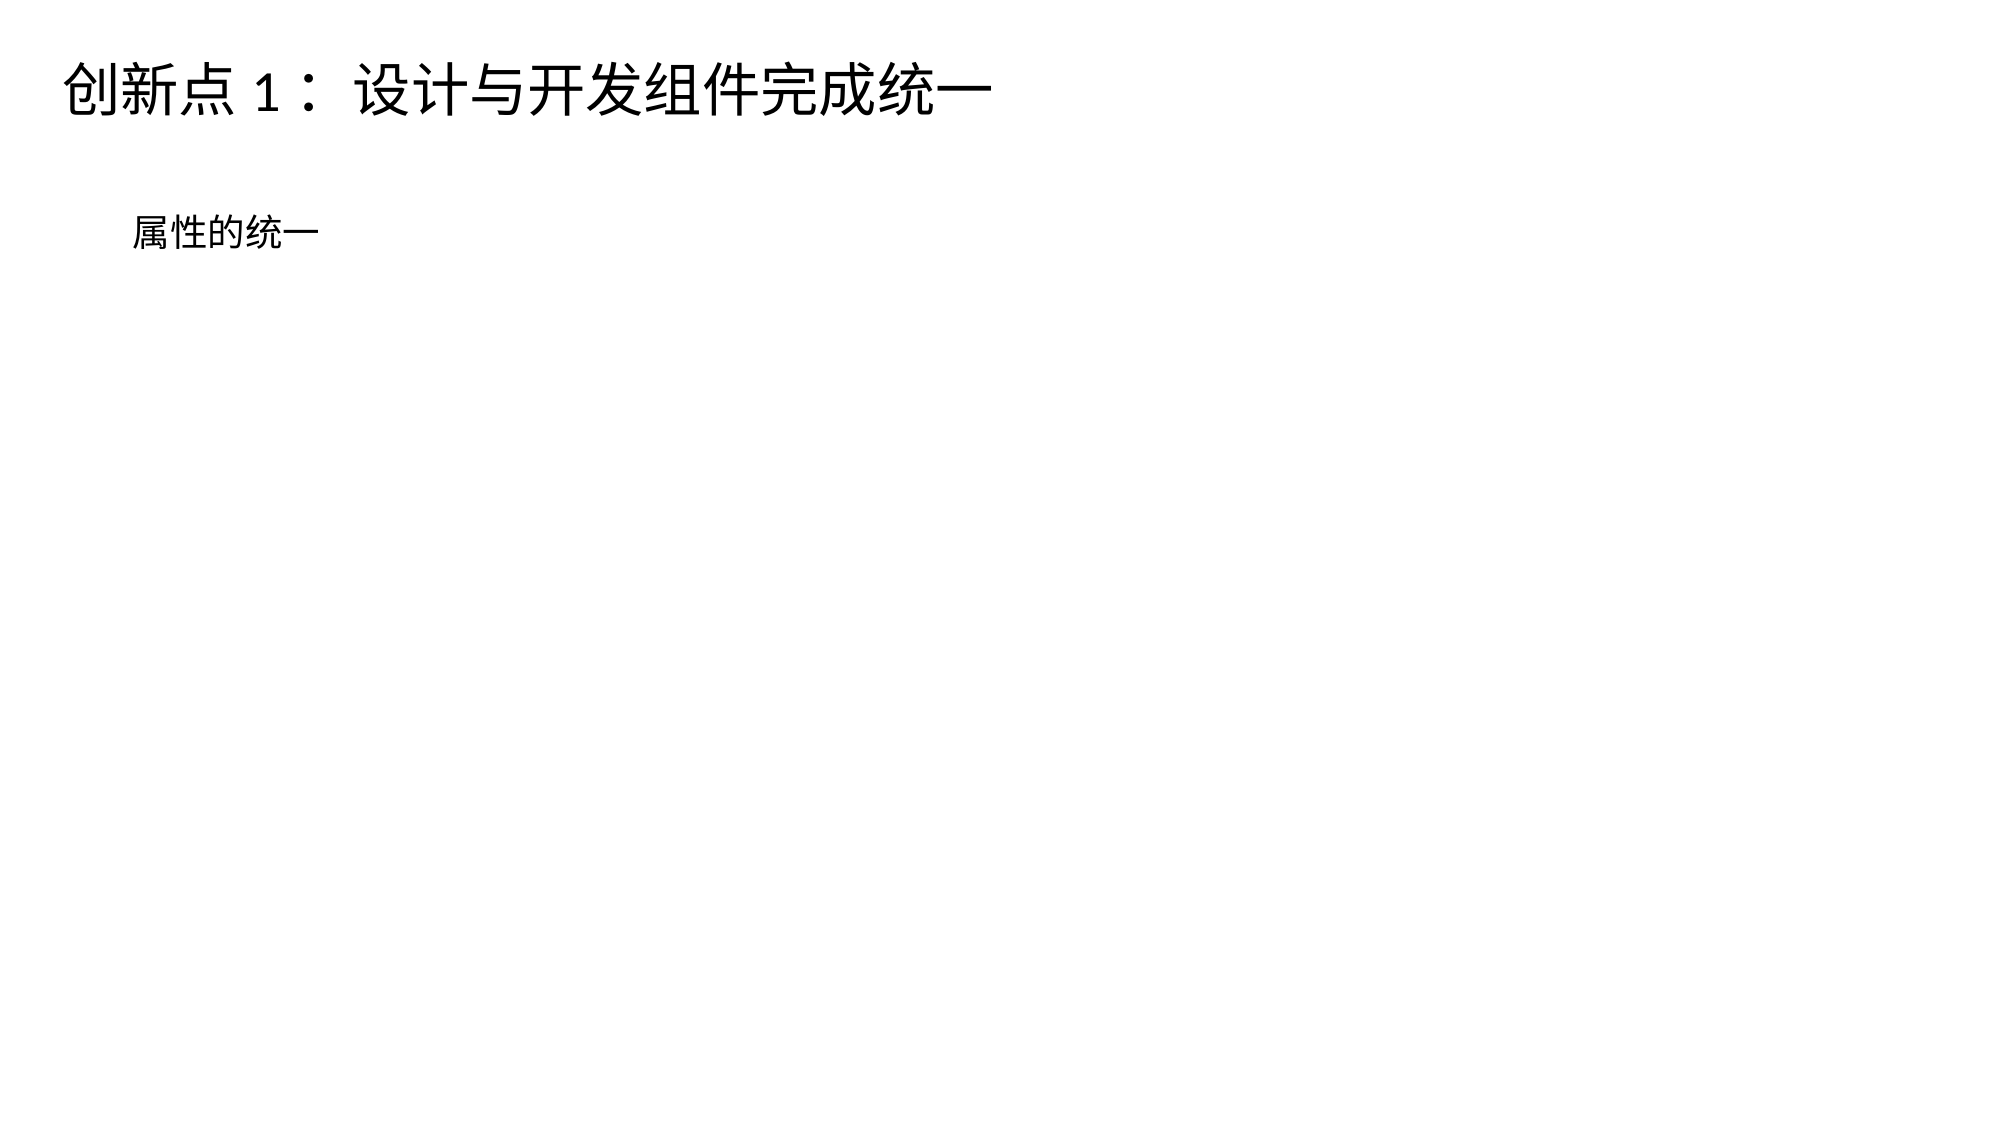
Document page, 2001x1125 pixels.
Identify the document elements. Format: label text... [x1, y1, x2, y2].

text_box 属性的统一 [118, 201, 806, 262]
title 创新点1：设计与开发组件完成统一 [47, 0, 1773, 202]
